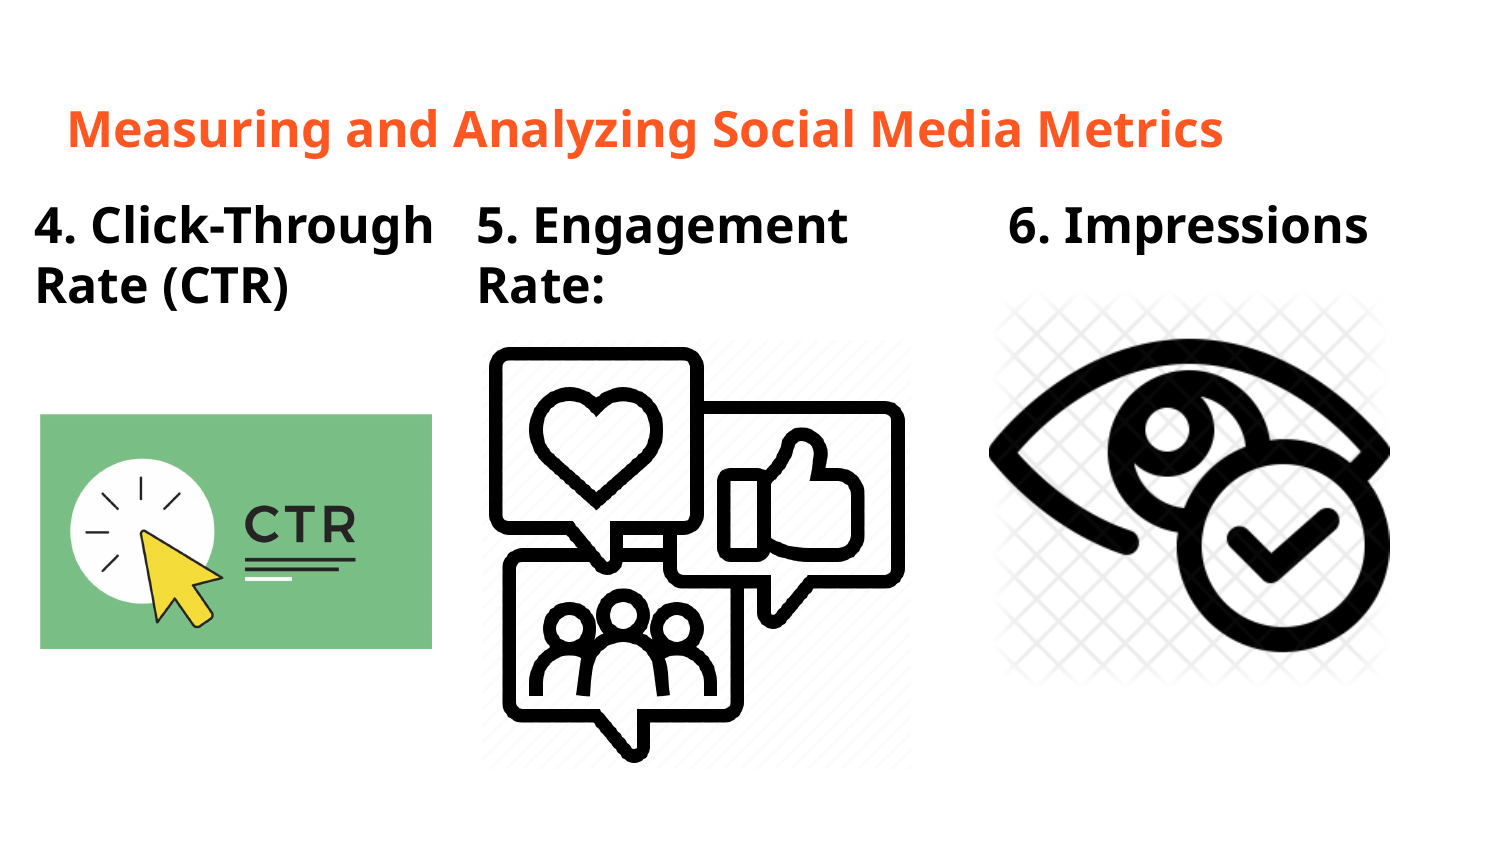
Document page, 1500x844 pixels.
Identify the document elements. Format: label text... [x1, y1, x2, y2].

list 4. Click-Through Rate (CTR) [19, 178, 493, 778]
text_box 6. Impressions [993, 178, 1386, 269]
picture [989, 289, 1390, 691]
picture [39, 414, 433, 649]
picture [482, 340, 911, 769]
text_box 5. Engagement Rate: [461, 178, 877, 329]
title Measuring and Analyzing Social Media Metrics [51, 72, 1449, 167]
